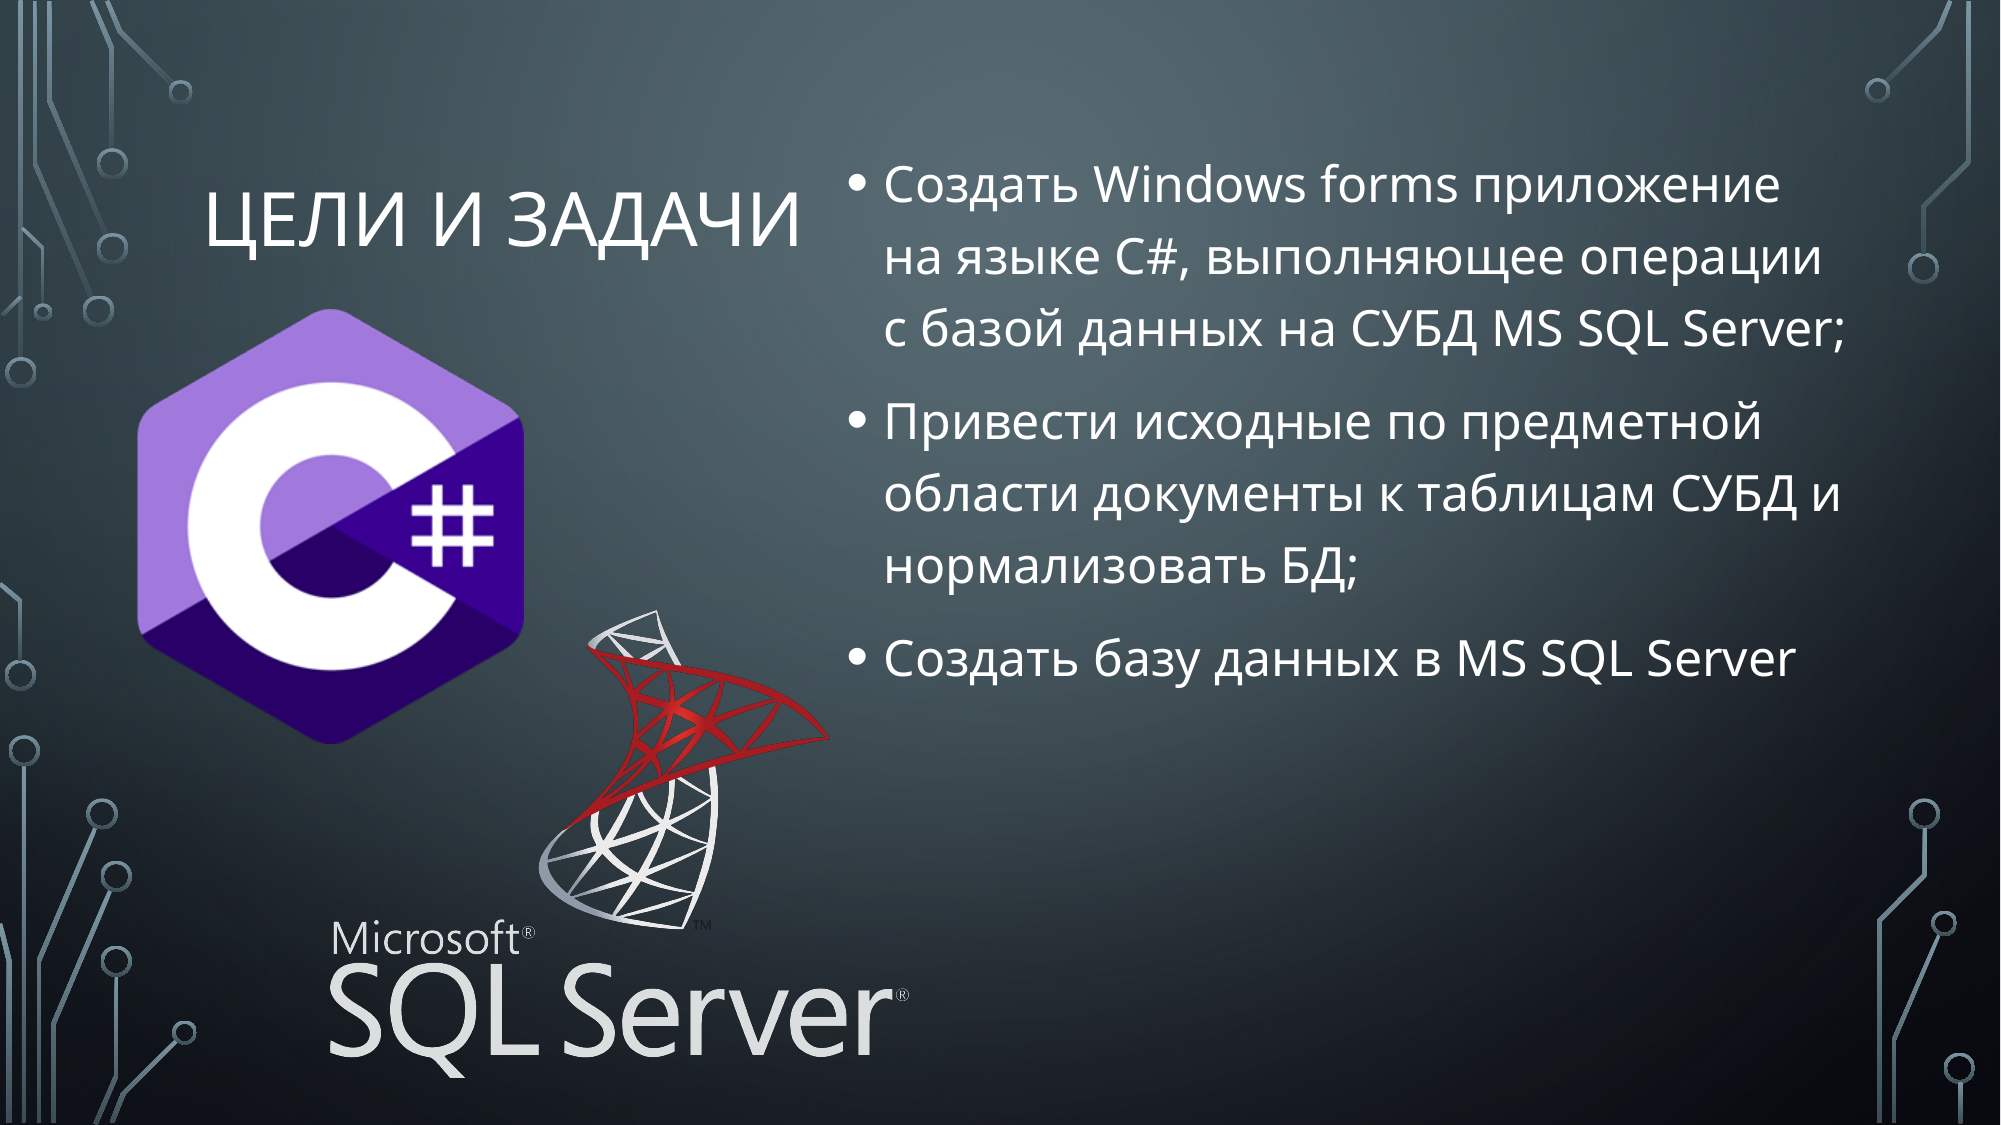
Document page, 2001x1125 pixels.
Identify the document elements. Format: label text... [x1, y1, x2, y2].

picture [137, 309, 909, 1078]
list Создать Windows forms приложение на языке C#, выполняющее операции с базой данных на СУБД MS SQL Server; Привести исходные по предметной области документы к таблицам СУБД и нормализовать БД; Создать базу данных в MS SQL Server [831, 132, 1866, 813]
title Цели и задачи [187, 101, 1813, 344]
